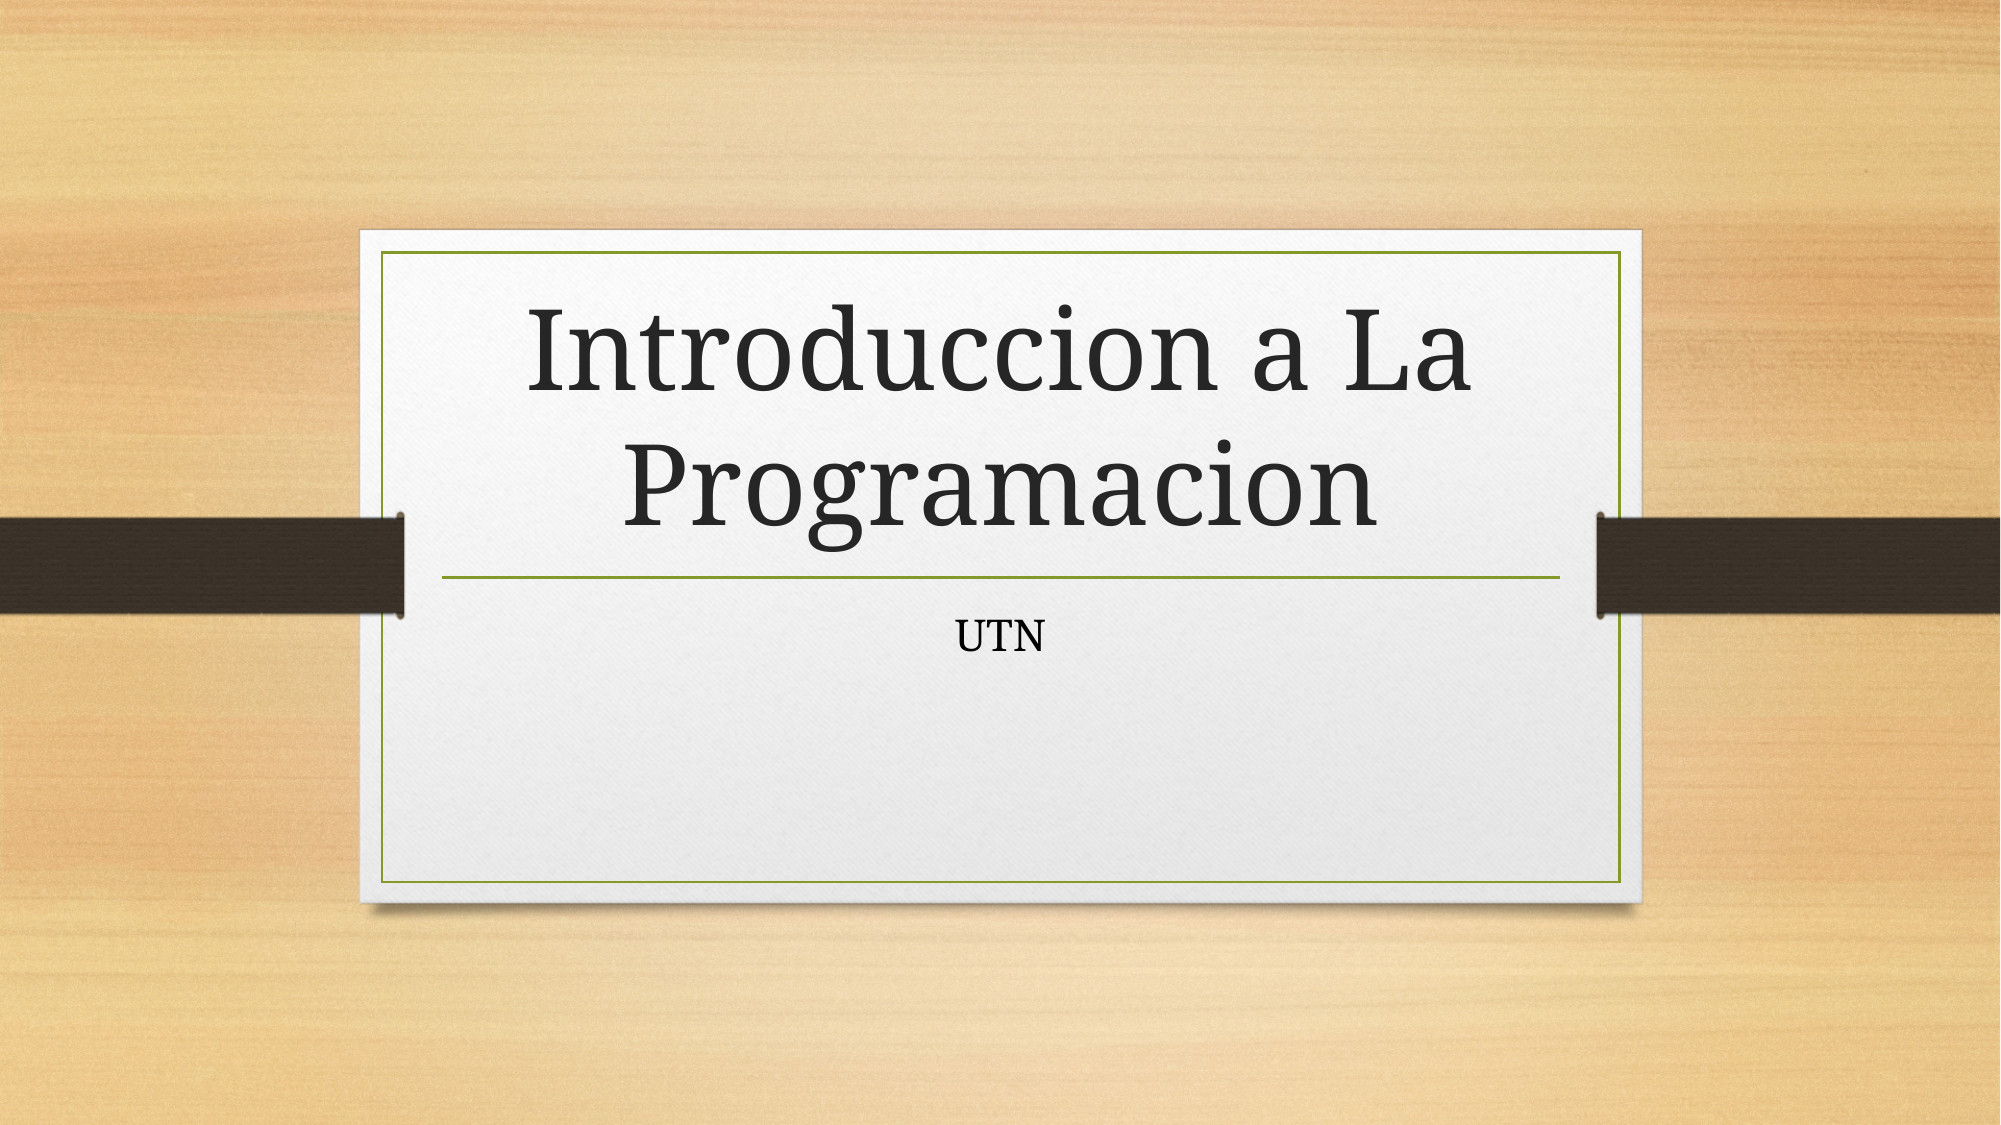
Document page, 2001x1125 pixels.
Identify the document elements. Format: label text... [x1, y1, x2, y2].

subtitle UTN [441, 600, 1560, 817]
picture [0, 0, 2001, 1125]
title Introduccion a La Programacion [441, 306, 1560, 556]
